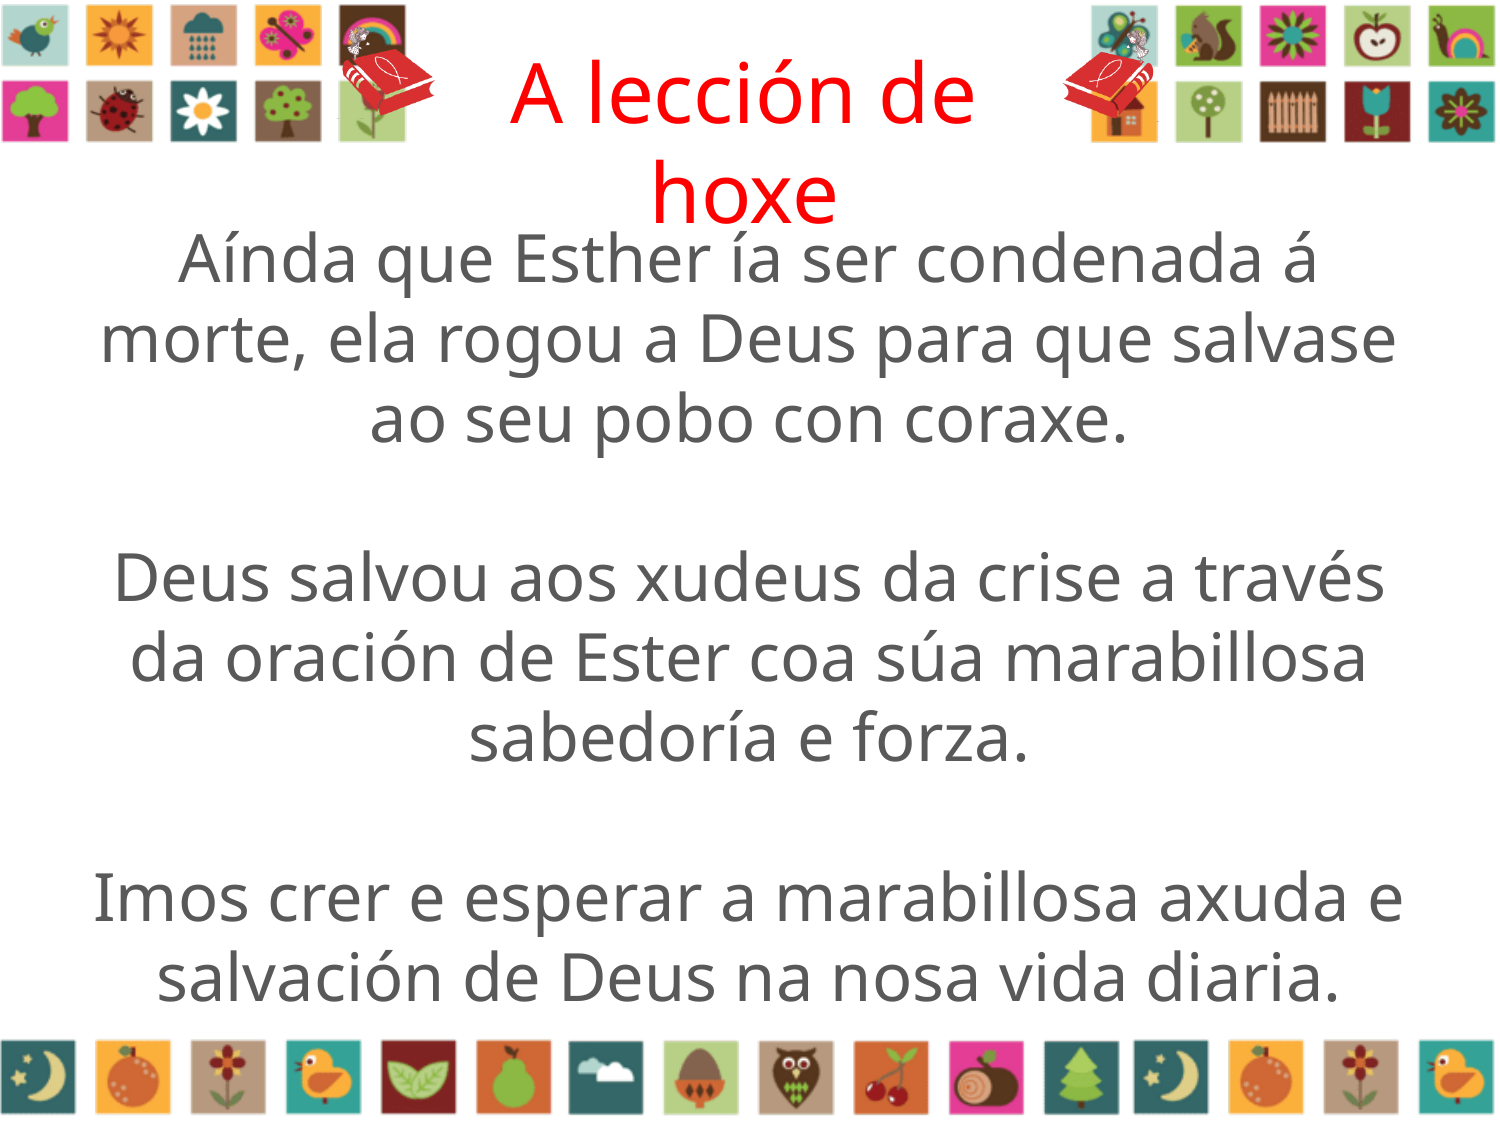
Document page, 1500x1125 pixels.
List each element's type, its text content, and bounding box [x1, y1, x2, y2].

picture [0, 3, 467, 150]
picture [1031, 3, 1500, 150]
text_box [0, 1028, 1500, 1118]
text_box A lección de hoxe [411, 32, 1077, 208]
text_box Aínda que Esther ía ser condenada á morte, ela rogou a Deus para que salvase ao seu pobo con coraxe. Deus salvou aos xudeus da crise a través da oración de Ester coa súa marabillosa sabedoría e forza. Imos crer e esperar a marabillosa axuda e salvación de Deus na nosa vida diaria. [76, 208, 1424, 1023]
